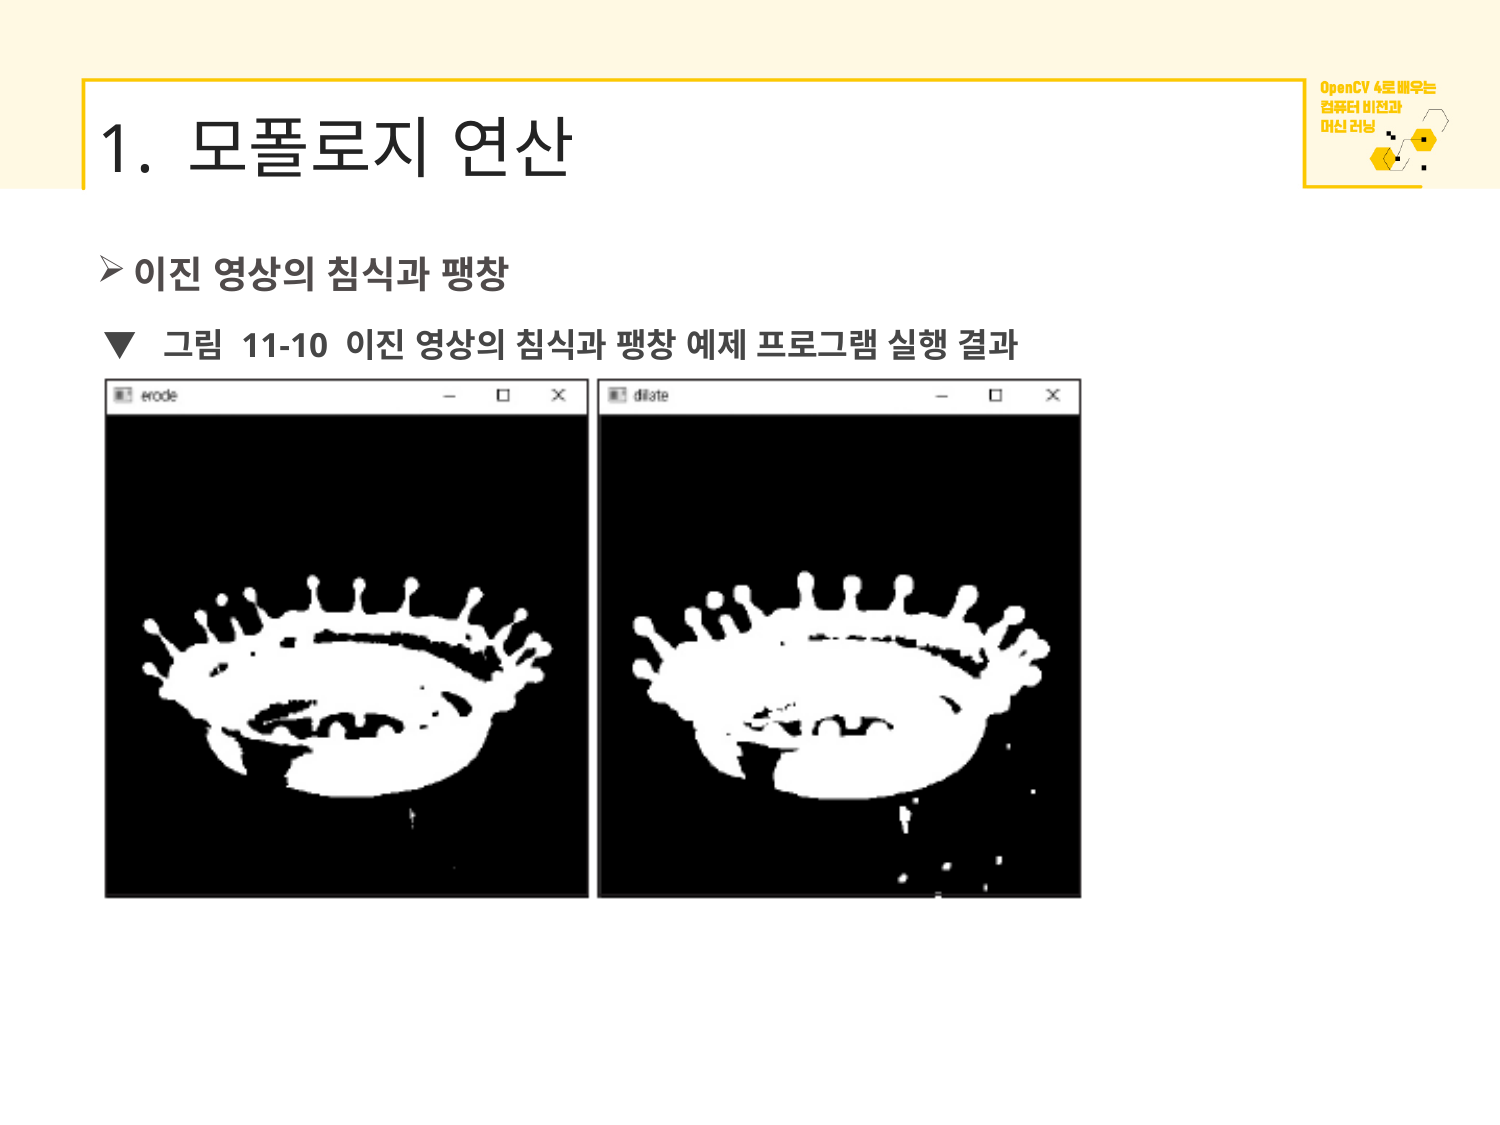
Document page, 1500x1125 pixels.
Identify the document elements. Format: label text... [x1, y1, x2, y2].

picture [0, 0, 1500, 1125]
text_box ▼ 그림 11-10 이진 영상의 침식과 팽창 예제 프로그램 실행 결과 [88, 316, 1415, 383]
list 이진 영상의 침식과 팽창 [81, 239, 1412, 1054]
title 1. 모폴로지 연산 [82, 61, 1413, 193]
